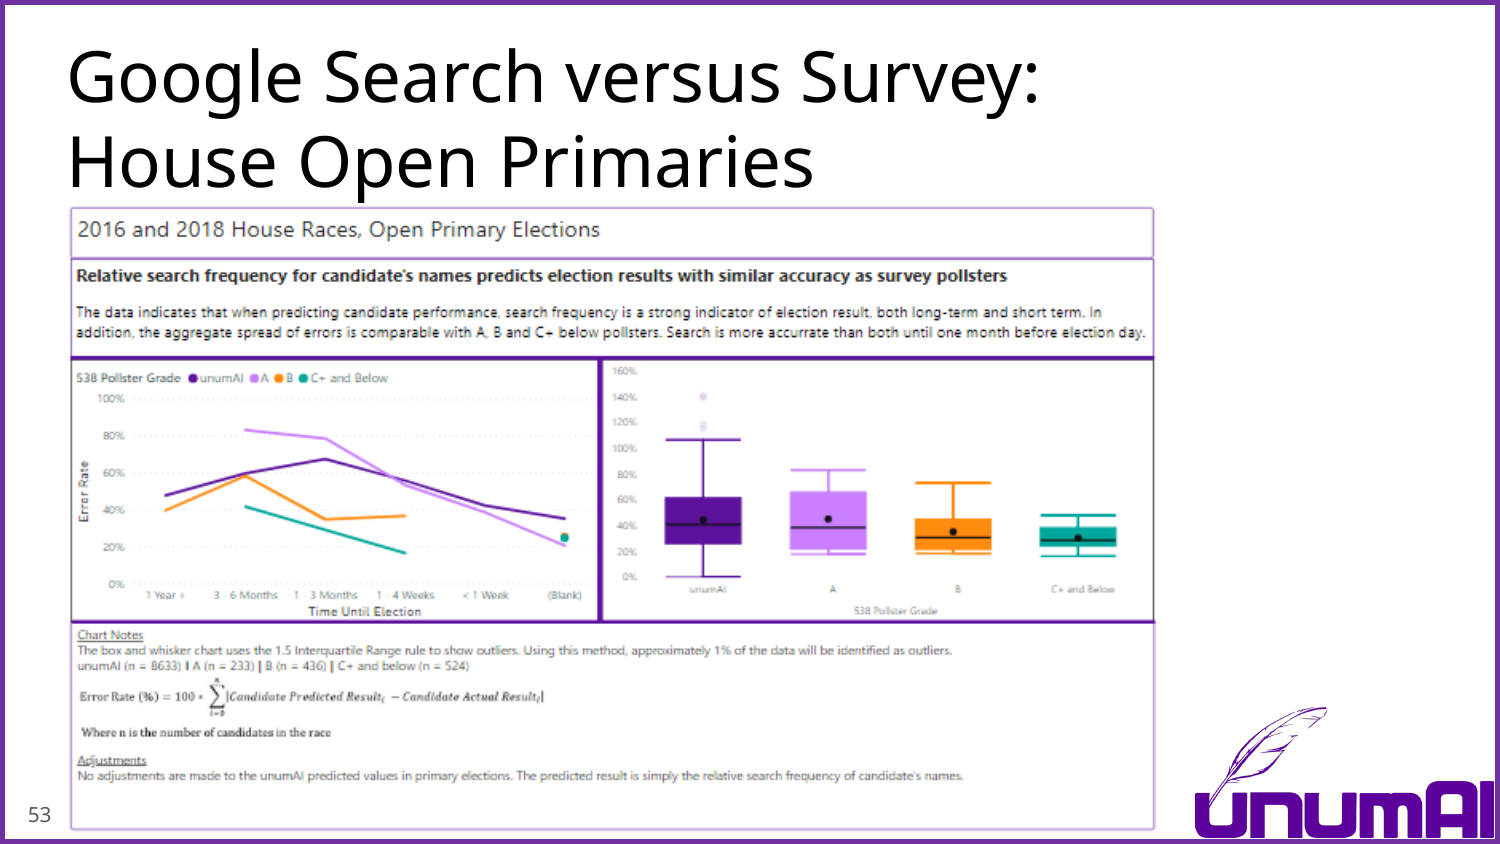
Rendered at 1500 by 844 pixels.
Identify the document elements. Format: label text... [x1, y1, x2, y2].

title Google Search versus Survey: House Open Primaries [51, 17, 1462, 111]
picture [1195, 707, 1494, 838]
picture [65, 203, 1161, 836]
slide_number 53 [6, 796, 61, 836]
